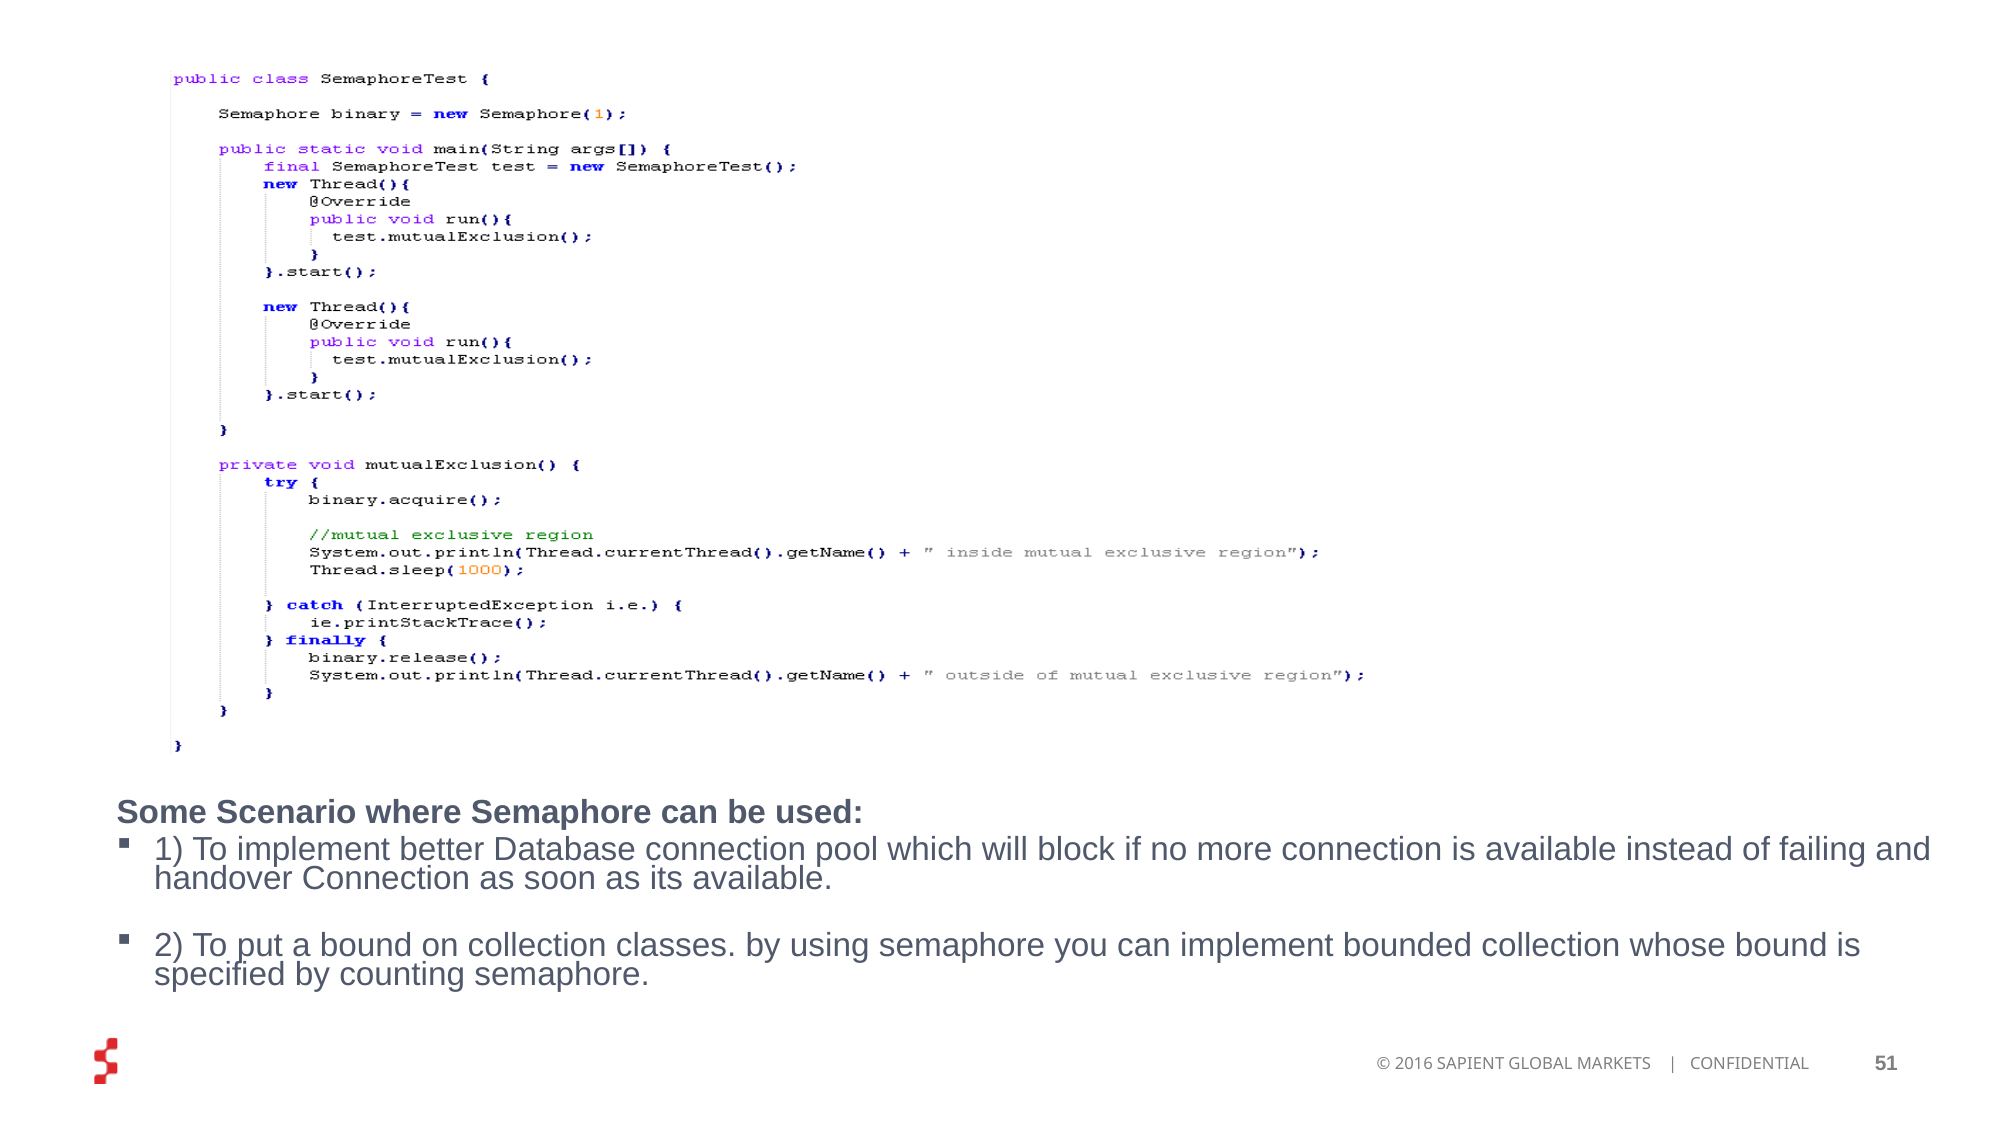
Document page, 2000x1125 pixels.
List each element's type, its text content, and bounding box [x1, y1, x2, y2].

picture [170, 71, 1377, 754]
list Some Scenario where Semaphore can be used: 1) To implement better Database connection pool which will block if no more connection is available instead of failing and handover Connection as soon as its available. 2) To put a bound on collection classes. by using semaphore you can implement bounded collection whose bound is specified by counting semaphore. [116, 50, 1967, 1038]
